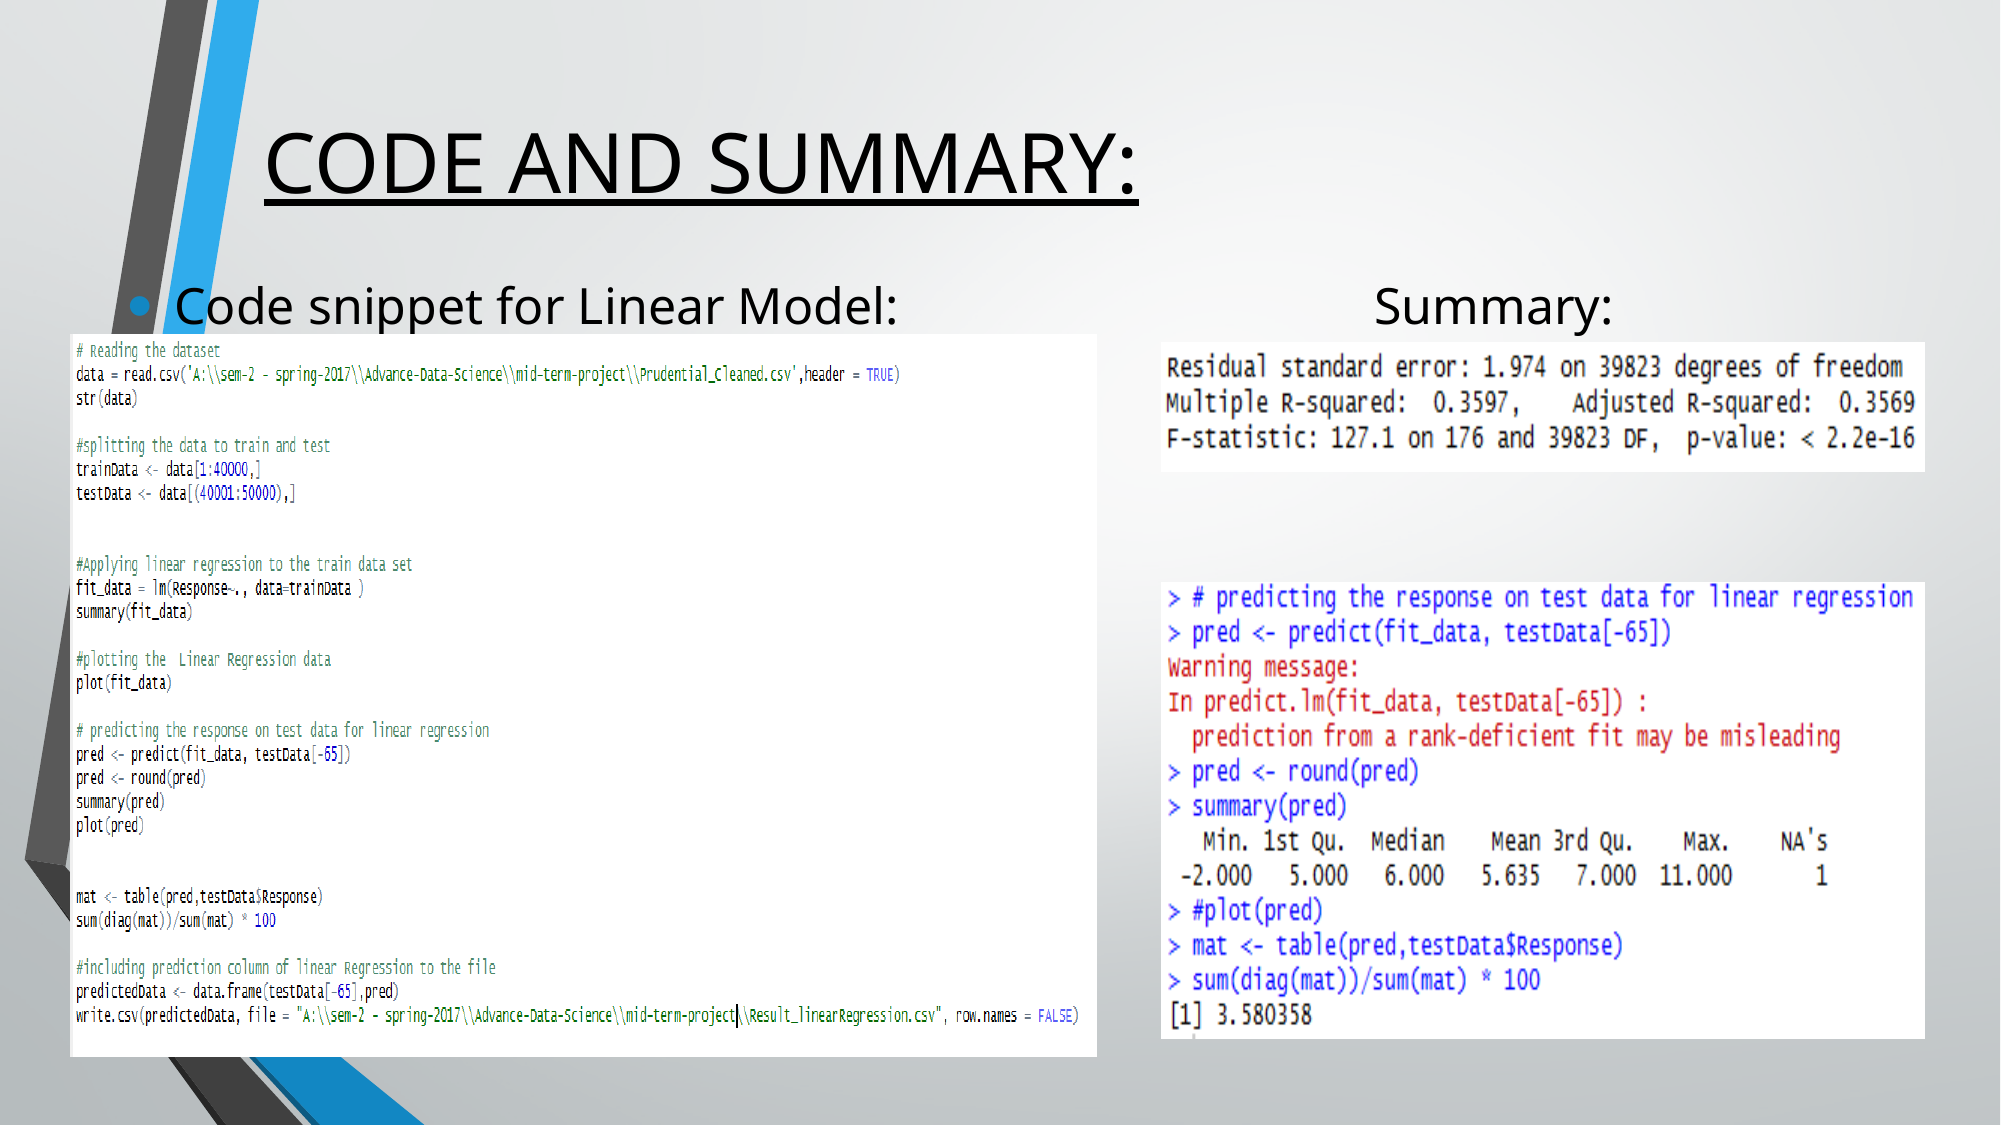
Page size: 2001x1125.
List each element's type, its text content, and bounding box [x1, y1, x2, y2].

title CODE AND SUMMARY: [248, 88, 2000, 231]
picture [1161, 582, 1925, 1039]
picture [1161, 342, 1925, 472]
list Code snippet for Linear Model: Summary: [112, 267, 1888, 1021]
picture [70, 333, 1097, 1057]
